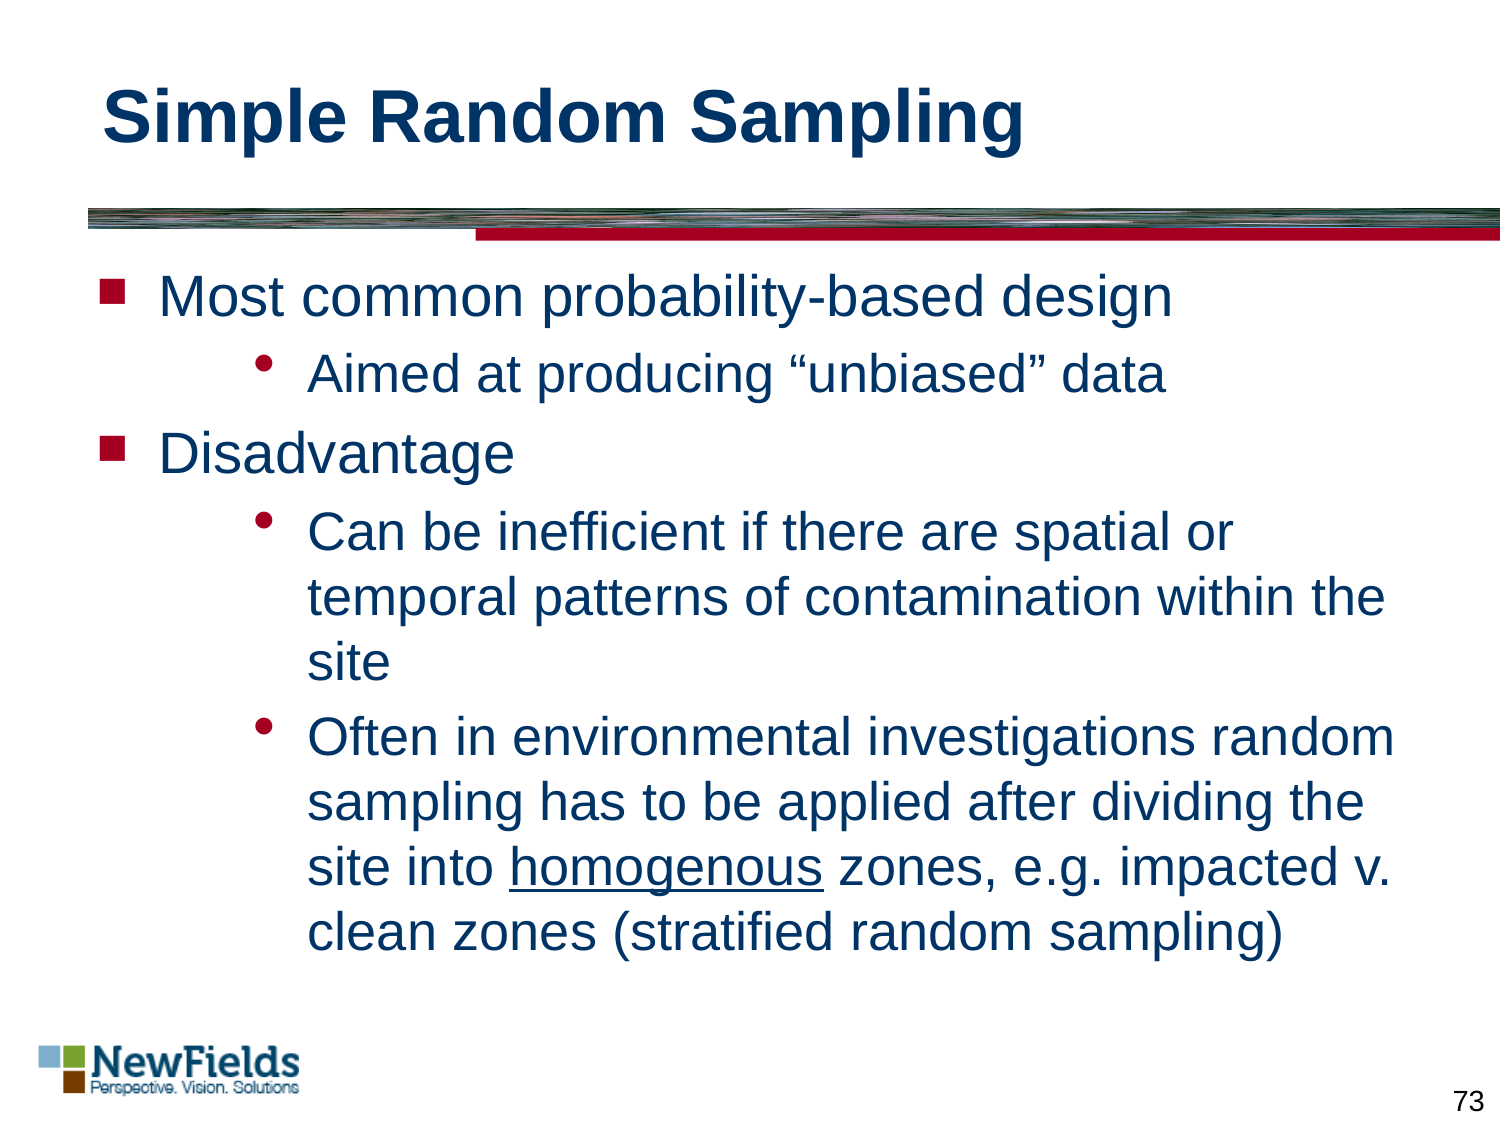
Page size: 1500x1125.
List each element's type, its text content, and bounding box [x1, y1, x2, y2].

title Simple Random Sampling [87, 24, 1426, 213]
list Most common probability-based design Aimed at producing “unbiased” data Disadvantage Can be inefficient if there are spatial or temporal patterns of contamination within the site Often in environmental investigations random sampling has to be applied after dividing the site into homogenous zones, e.g. impacted v. clean zones (stratified random sampling) [87, 250, 1426, 1001]
picture [37, 1044, 87, 1100]
slide_number 73 [1187, 1049, 1500, 1125]
text_box [87, 350, 1463, 1125]
picture [88, 208, 1500, 229]
